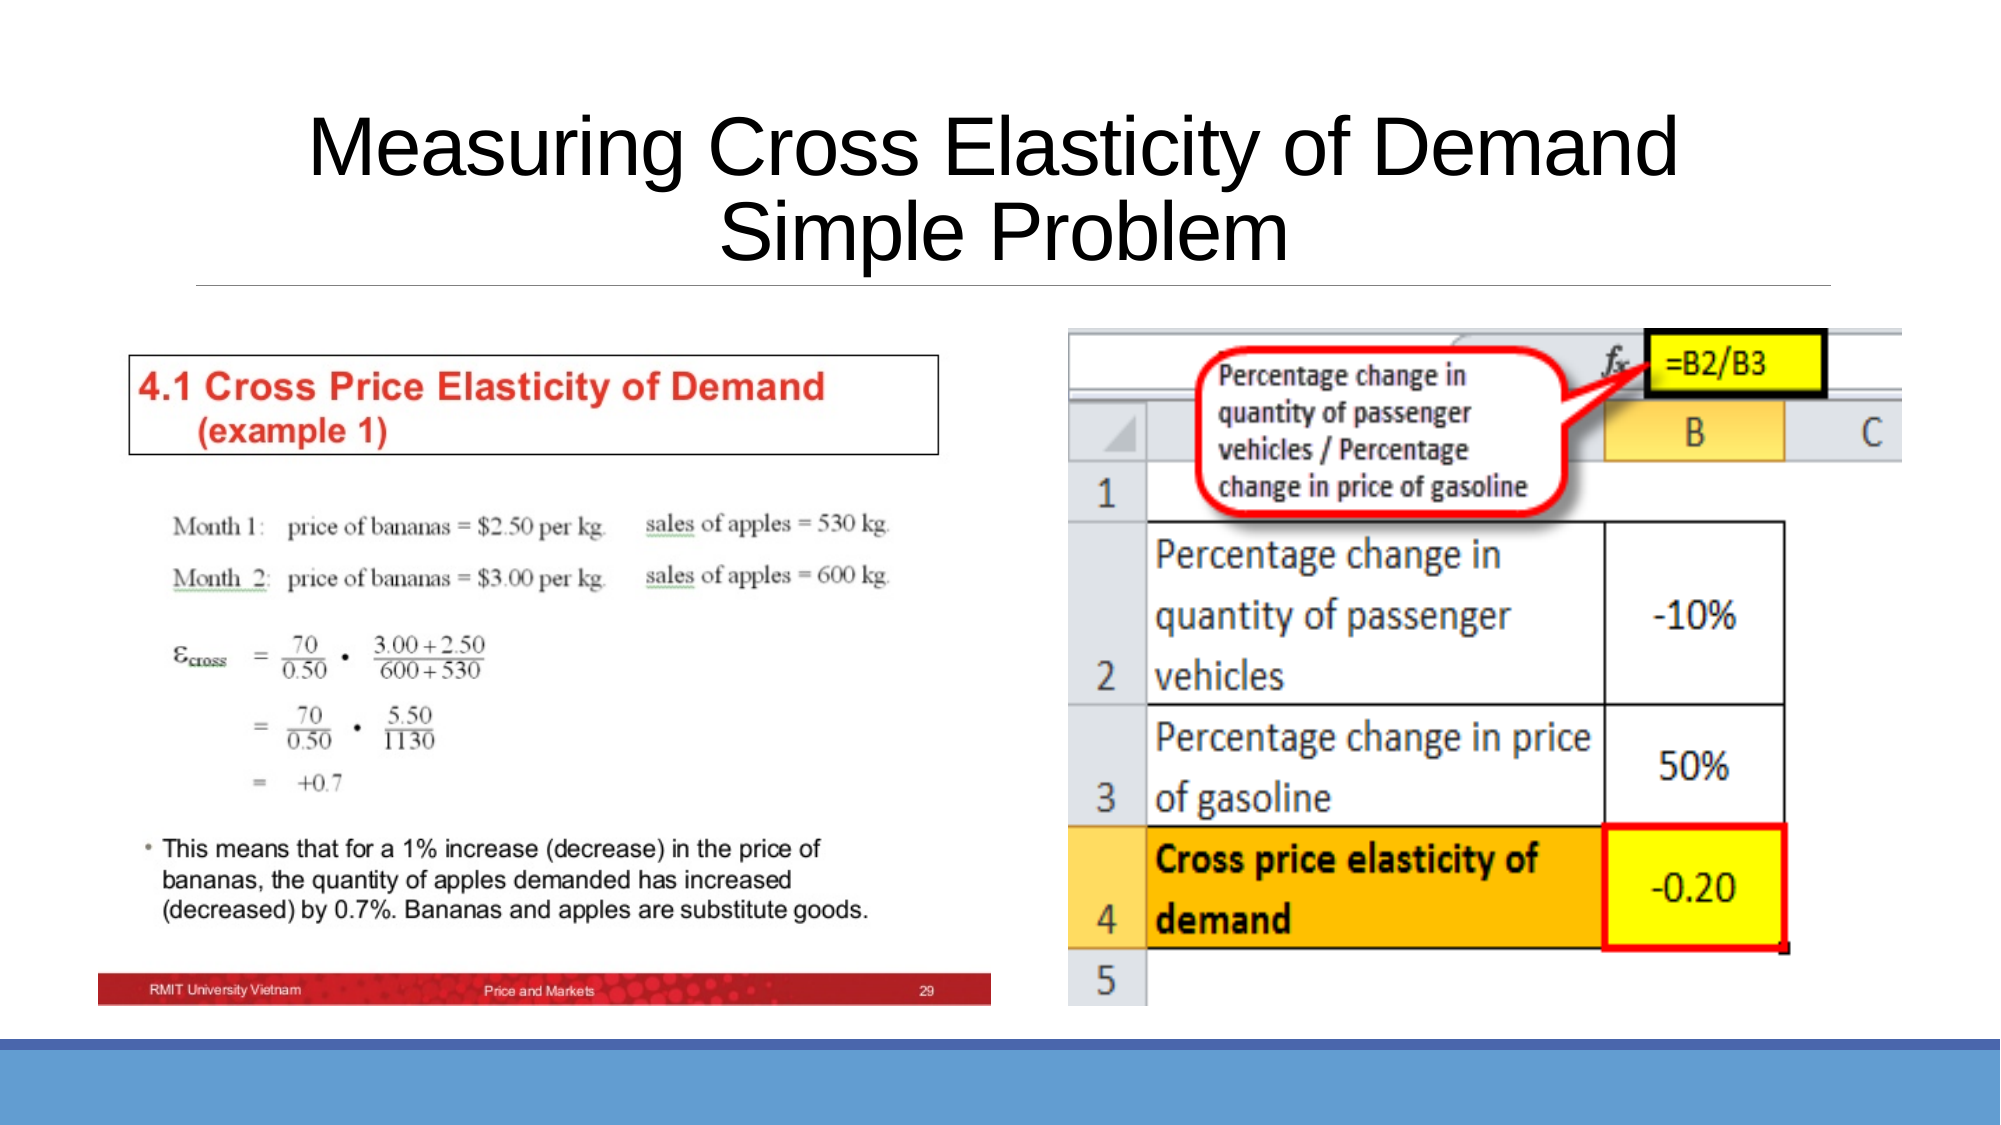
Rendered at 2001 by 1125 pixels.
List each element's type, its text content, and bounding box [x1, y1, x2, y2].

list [1068, 328, 1903, 1007]
title Measuring Cross Elasticity of Demand Simple Problem [180, 47, 1830, 285]
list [97, 328, 991, 1007]
